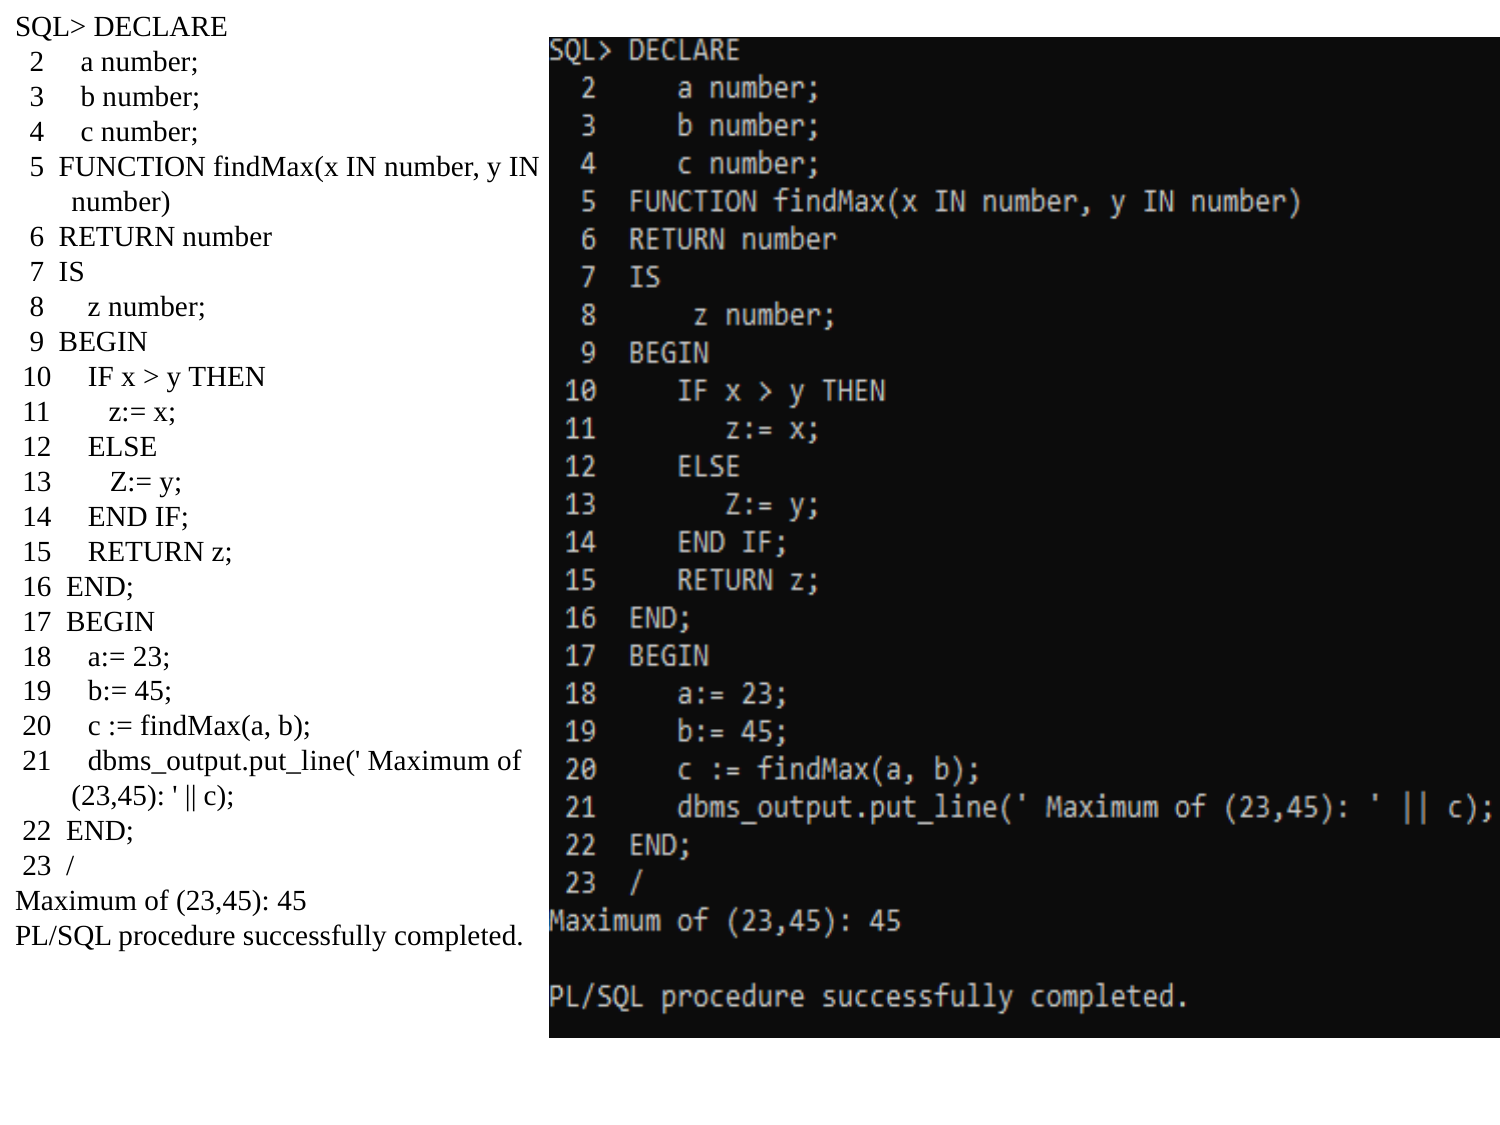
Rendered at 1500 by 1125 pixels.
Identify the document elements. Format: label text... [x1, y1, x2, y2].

picture [549, 37, 1500, 1038]
list SQL> DECLARE 2 a number; 3 b number; 4 c number; 5 FUNCTION findMax(x IN number, y IN number) 6 RETURN number 7 IS 8 z number; 9 BEGIN 10 IF x > y THEN 11 z:= x; 12 ELSE 13 Z:= y; 14 END IF; 15 RETURN z; 16 END; 17 BEGIN 18 a:= 23; 19 b:= 45; 20 c := findMax(a, b); 21 dbms_output.put_line(' Maximum of (23,45): ' || c); 22 END; 23 / Maximum of (23,45): 45 PL/SQL procedure successfully completed. [0, 0, 588, 1125]
